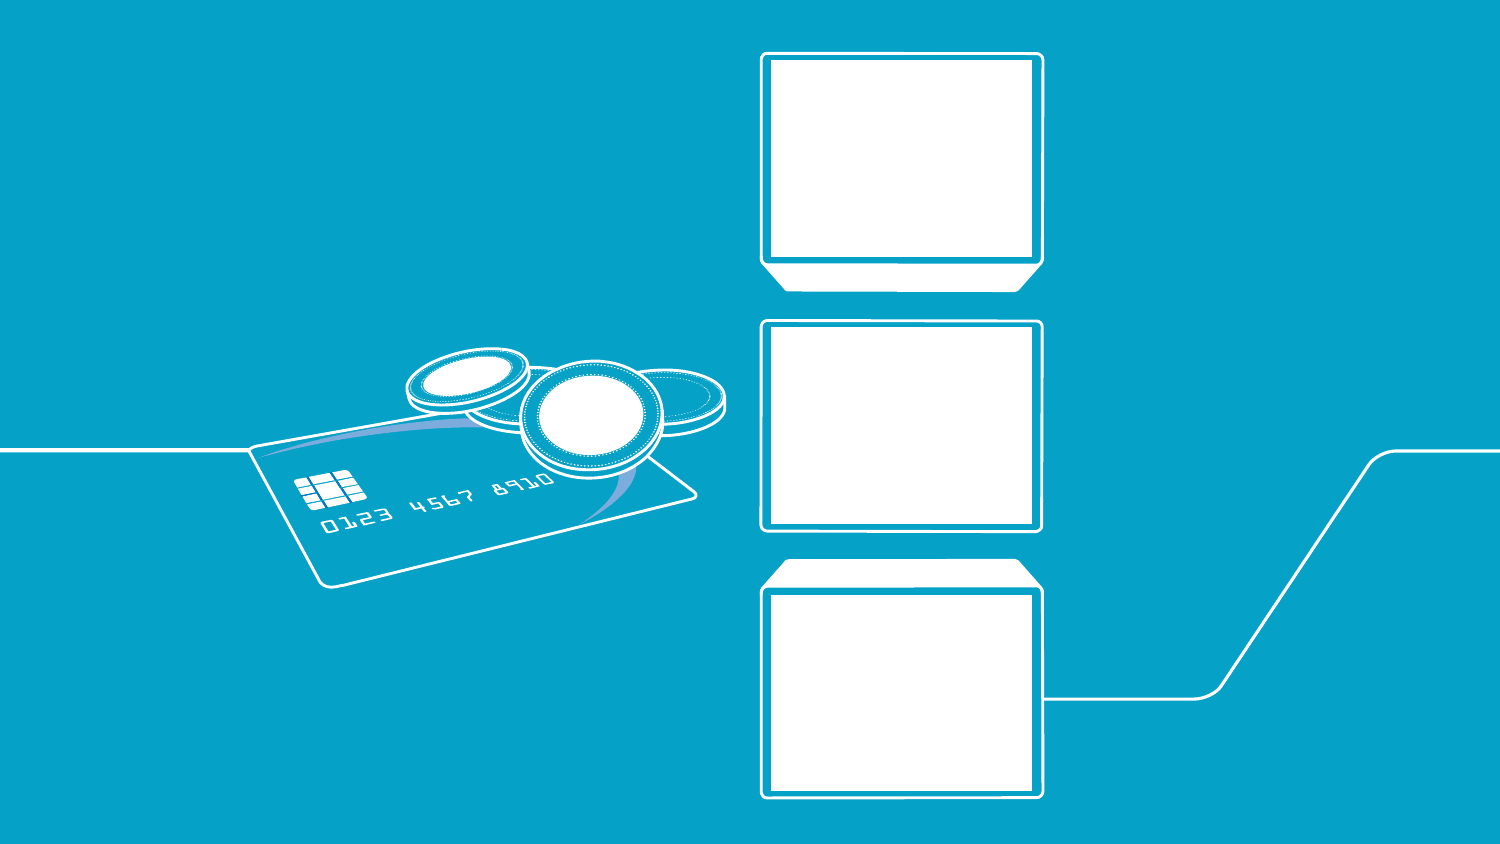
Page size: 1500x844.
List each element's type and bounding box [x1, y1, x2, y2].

text_box [409, 502, 427, 512]
text_box [426, 497, 444, 510]
text_box [342, 488, 697, 586]
text_box [360, 514, 376, 526]
text_box [465, 412, 522, 433]
text_box [520, 477, 540, 489]
text_box [408, 386, 478, 405]
text_box [256, 418, 488, 459]
text_box [760, 320, 1043, 532]
text_box [504, 480, 524, 491]
text_box [293, 469, 368, 511]
text_box [642, 369, 724, 394]
text_box [407, 348, 500, 390]
text_box [249, 451, 343, 588]
text_box [473, 410, 521, 424]
text_box [539, 381, 642, 456]
text_box [344, 519, 358, 530]
text_box [439, 373, 530, 414]
text_box [501, 348, 529, 368]
text_box [760, 559, 1044, 799]
text_box [647, 395, 725, 457]
text_box [1048, 450, 1500, 700]
text_box [423, 356, 507, 396]
text_box [578, 465, 637, 526]
text_box [457, 490, 473, 502]
text_box [407, 390, 440, 414]
text_box [491, 484, 509, 496]
text_box [320, 519, 339, 534]
text_box [639, 375, 658, 396]
text_box [556, 360, 638, 374]
text_box [772, 328, 1031, 522]
text_box [632, 431, 642, 448]
text_box [525, 427, 569, 464]
text_box [249, 414, 438, 451]
text_box [441, 495, 461, 506]
text_box [373, 508, 393, 522]
text_box [535, 473, 554, 485]
text_box [520, 372, 643, 479]
text_box [760, 53, 1044, 292]
